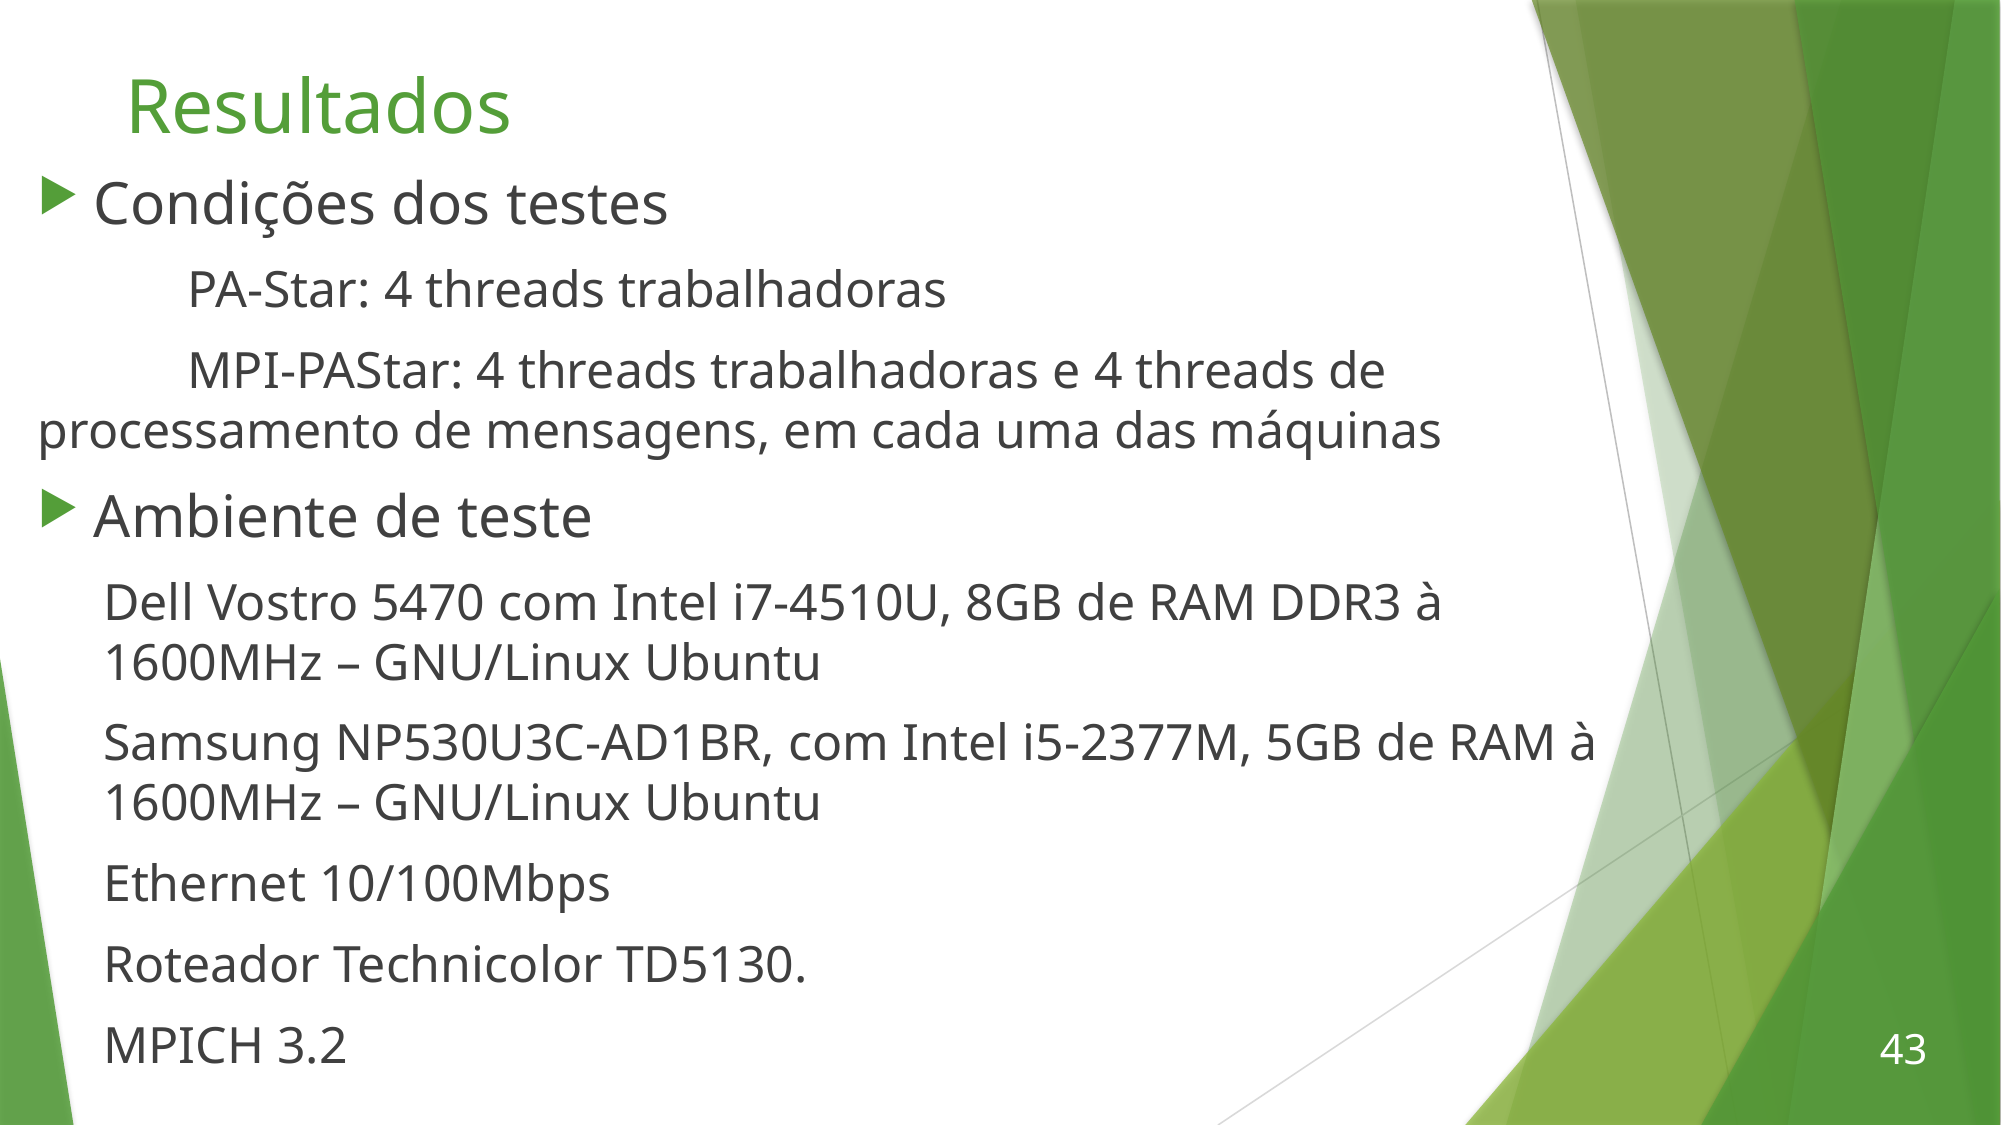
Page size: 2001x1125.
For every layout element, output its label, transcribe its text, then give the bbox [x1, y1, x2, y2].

list Condições dos testes PA-Star: 4 threads trabalhadoras MPI-PAStar: 4 threads trabalhadoras e 4 threads de processamento de mensagens, em cada uma das máquinas Ambiente de teste Dell Vostro 5470 com Intel i7-4510U, 8GB de RAM DDR3 à 1600MHz – GNU/Linux Ubuntu Samsung NP530U3C-AD1BR, com Intel i5-2377M, 5GB de RAM à 1600MHz – GNU/Linux Ubuntu Ethernet 10/100Mbps Roteador Technicolor TD5130. MPICH 3.2 [22, 159, 1646, 1097]
title Resultados [110, 50, 1521, 159]
slide_number 43 [1804, 1021, 1943, 1082]
